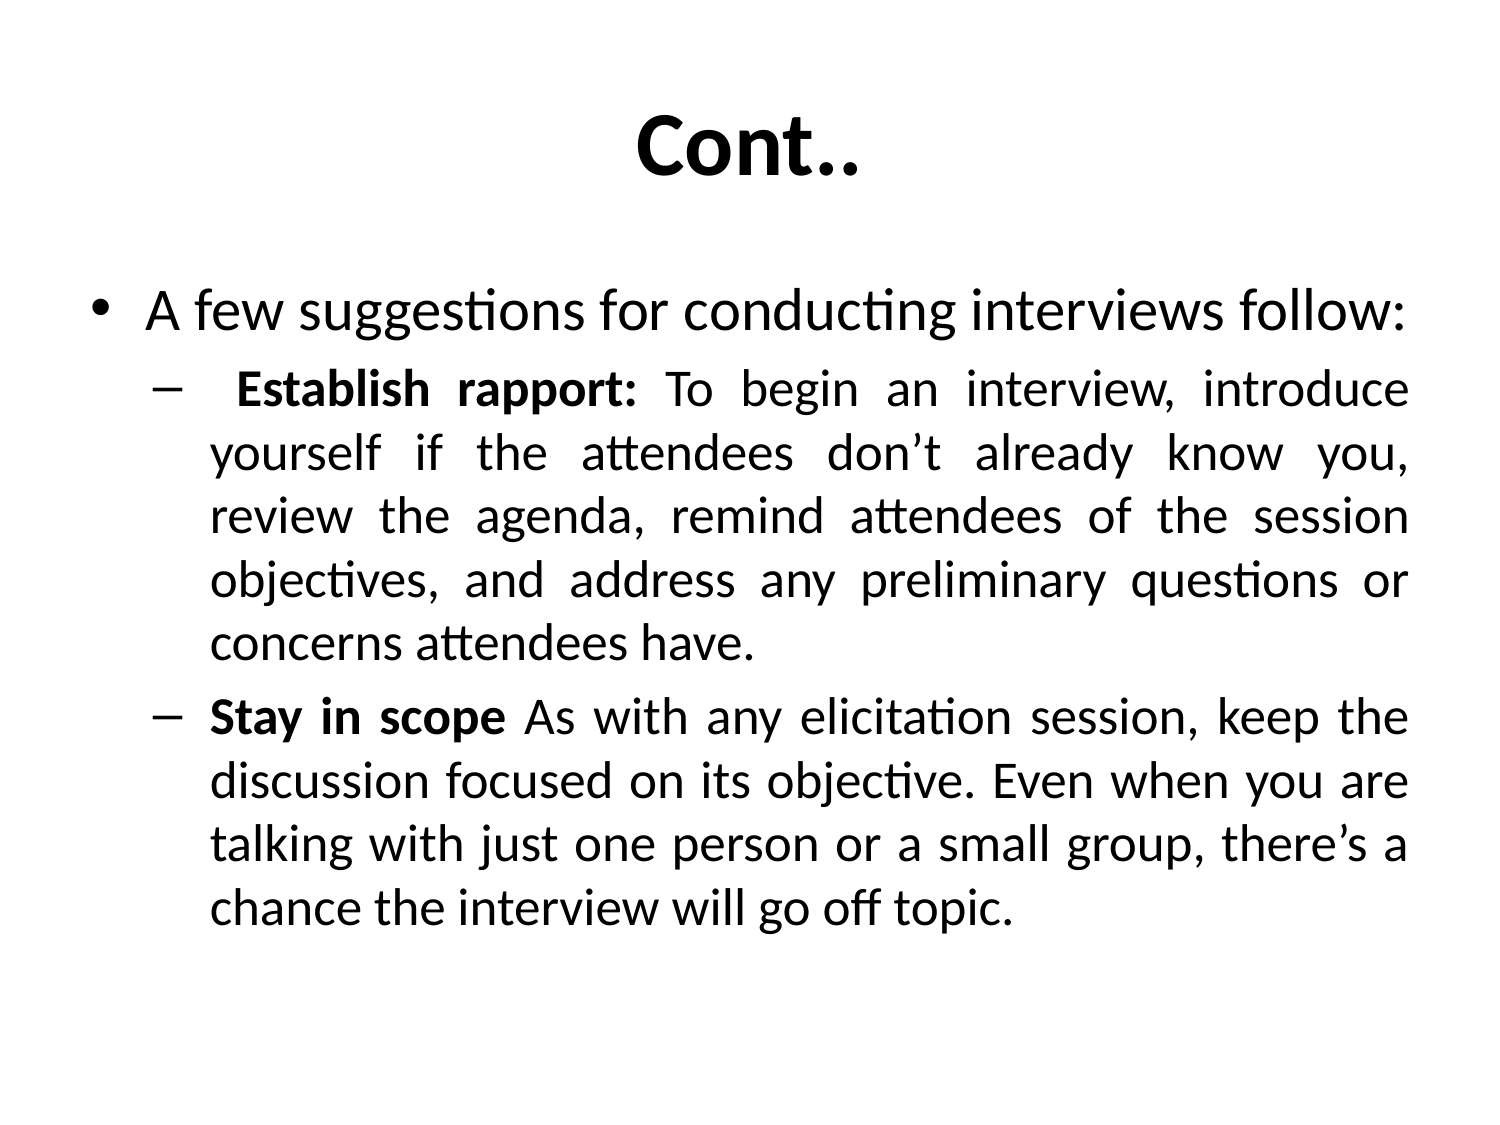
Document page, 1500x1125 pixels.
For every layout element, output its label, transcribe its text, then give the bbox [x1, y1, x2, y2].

list A few suggestions for conducting interviews follow: Establish rapport: To begin an interview, introduce yourself if the attendees don’t already know you, review the agenda, remind attendees of the session objectives, and address any preliminary questions or concerns attendees have. Stay in scope As with any elicitation session, keep the discussion focused on its objective. Even when you are talking with just one person or a small group, there’s a chance the interview will go off topic. [75, 262, 1425, 1005]
title Cont.. [75, 45, 1425, 233]
